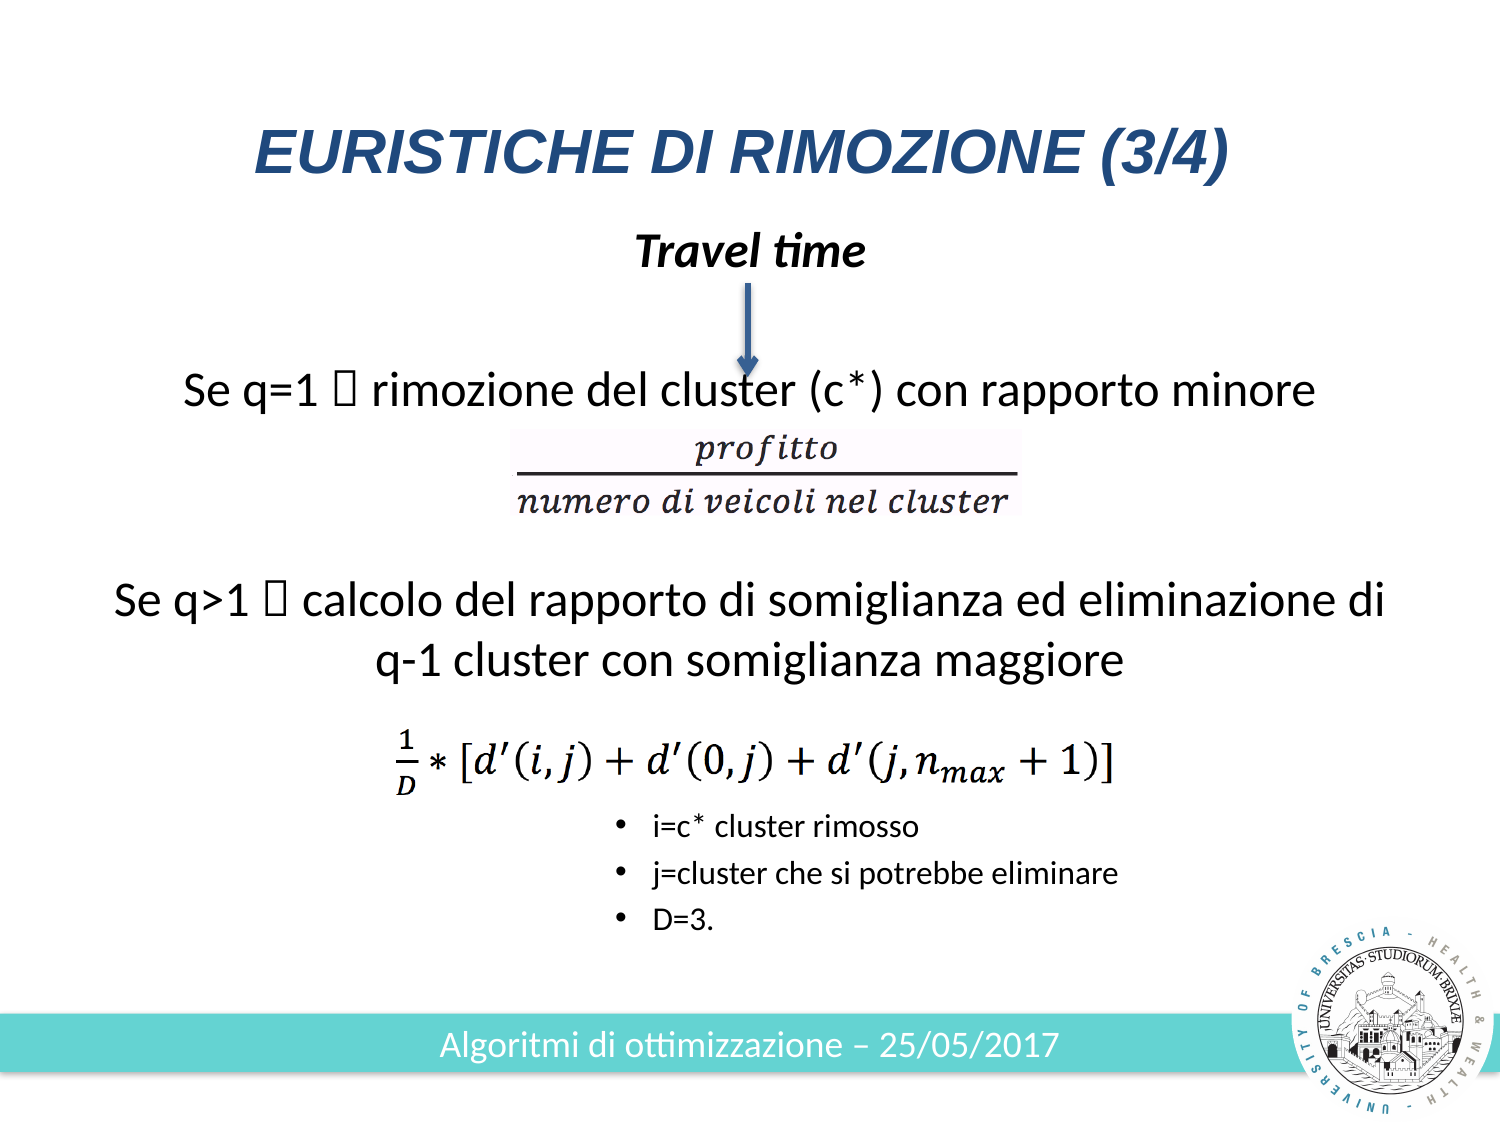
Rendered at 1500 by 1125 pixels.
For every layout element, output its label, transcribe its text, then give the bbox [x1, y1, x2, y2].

picture [510, 429, 1023, 523]
picture [383, 715, 1117, 805]
list Travel time Se q=1  rimozione del cluster (c*) con rapporto minore Se q>1  calcolo del rapporto di somiglianza ed eliminazione di q-1 cluster con somiglianza maggiore i=c* cluster rimosso j=cluster che si potrebbe eliminare D=3. [75, 209, 1425, 1025]
title EURISTICHE DI RIMOZIONE (3/4) [75, 86, 1411, 209]
picture [1291, 922, 1494, 1122]
